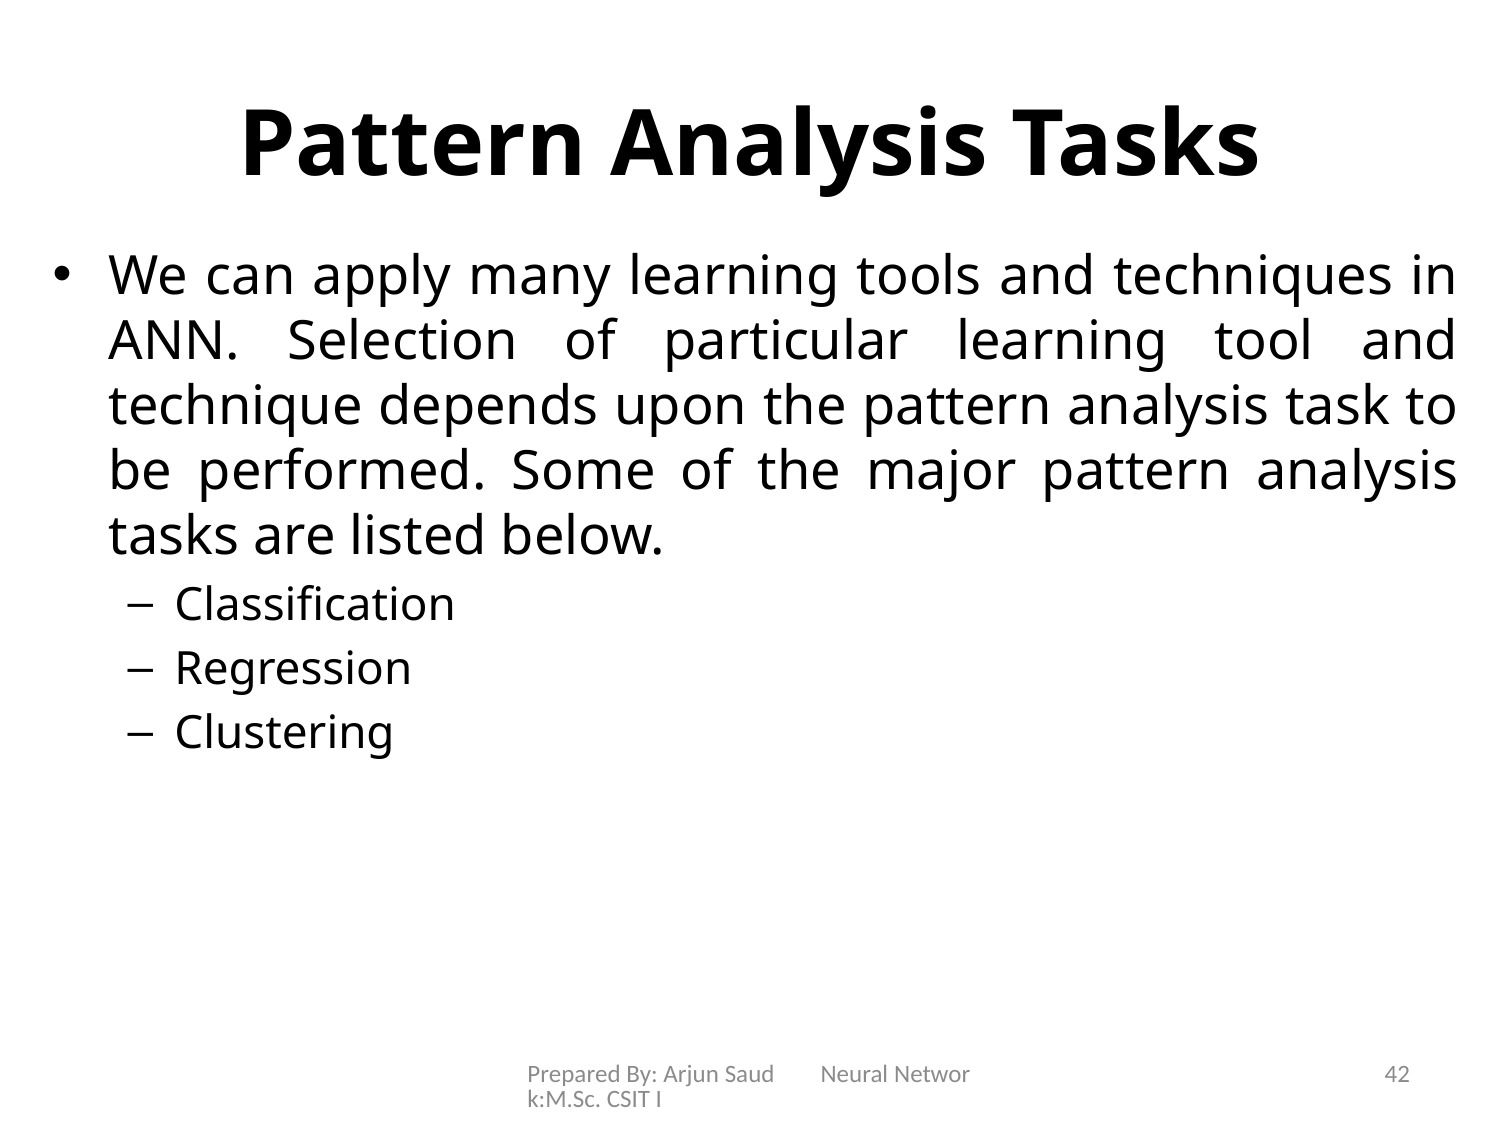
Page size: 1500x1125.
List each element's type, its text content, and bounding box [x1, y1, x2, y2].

footer Prepared By: Arjun Saud Neural Network:M.Sc. CSIT I [512, 1042, 988, 1103]
list We can apply many learning tools and techniques in ANN. Selection of particular learning tool and technique depends upon the pattern analysis task to be performed. Some of the major pattern analysis tasks are listed below. Classification Regression Clustering [37, 232, 1475, 1005]
title Pattern Analysis Tasks [75, 45, 1425, 232]
slide_number 42 [1074, 1042, 1425, 1103]
